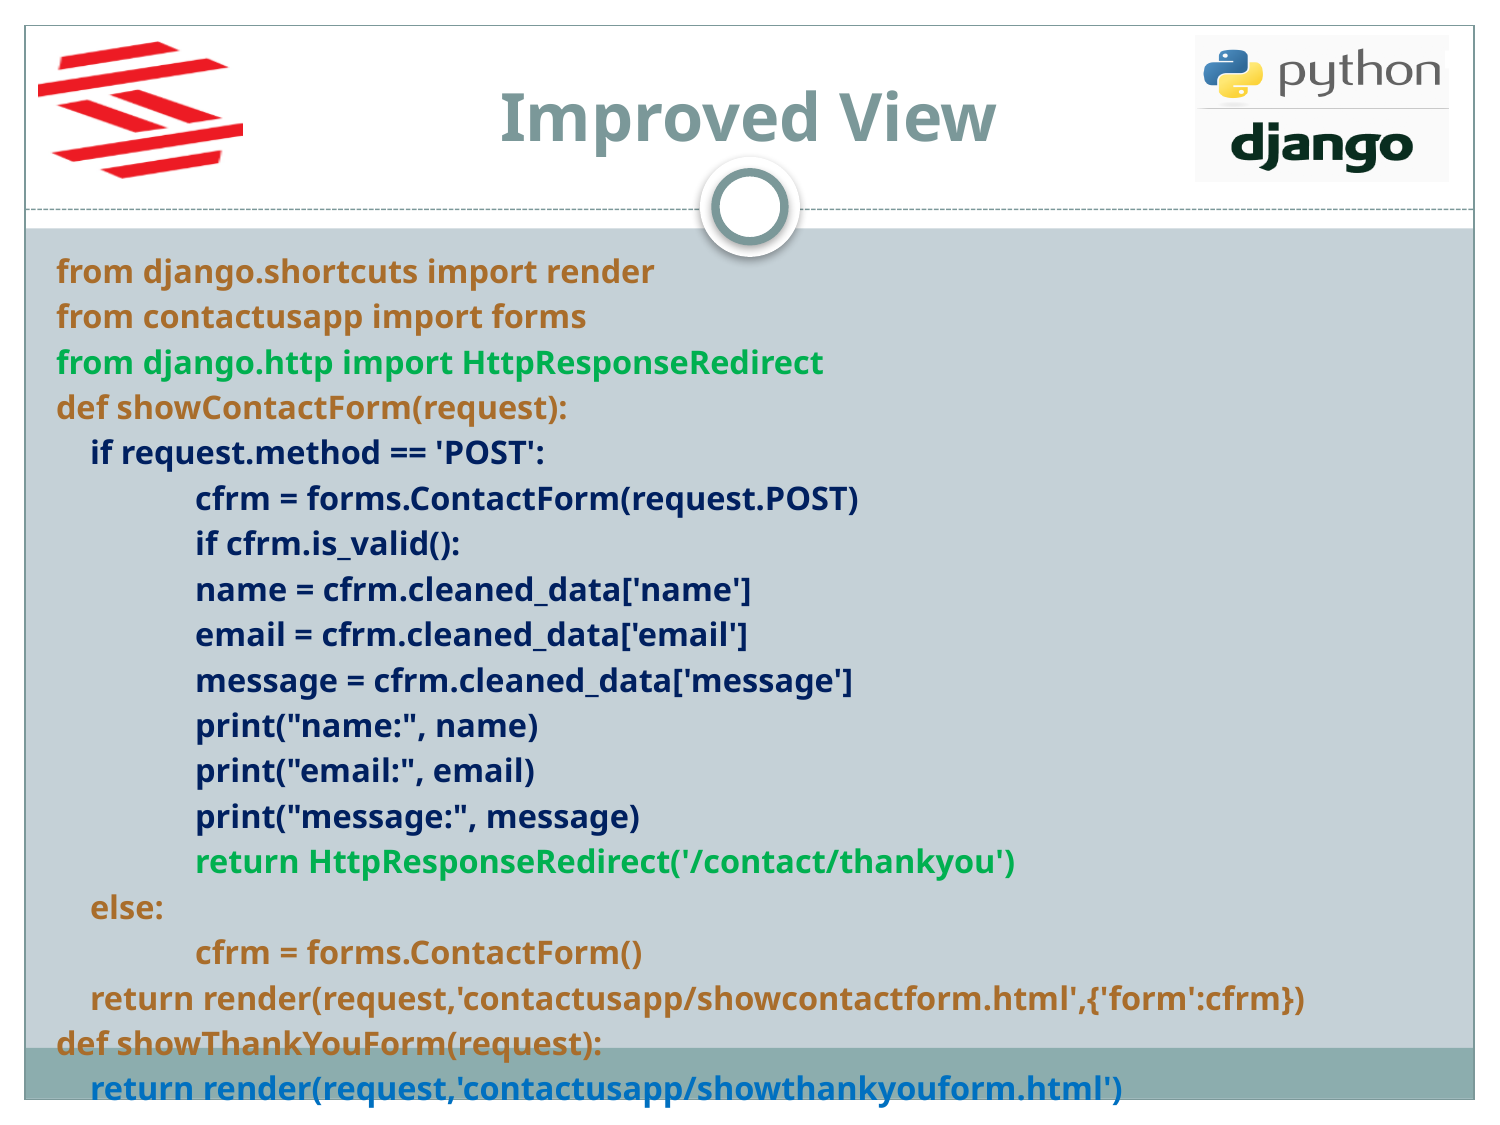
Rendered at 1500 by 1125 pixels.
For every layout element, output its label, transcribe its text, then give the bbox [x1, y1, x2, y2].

picture [1195, 34, 1449, 183]
list from django.shortcuts import render from contactusapp import forms from django.http import HttpResponseRedirect def showContactForm(request): if request.method == 'POST': cfrm = forms.ContactForm(request.POST) if cfrm.is_valid(): name = cfrm.cleaned_data['name'] email = cfrm.cleaned_data['email'] message = cfrm.cleaned_data['message'] print("name:", name) print("email:", email) print("message:", message) return HttpResponseRedirect('/contact/thankyou') else: cfrm = forms.ContactForm() return render(request,'contactusapp/showcontactform.html',{'form':cfrm}) def showThankYouForm(request): return render(request,'contactusapp/showthankyouform.html') [41, 243, 1471, 1125]
title Improved View [237, 37, 1190, 162]
picture [37, 40, 243, 185]
